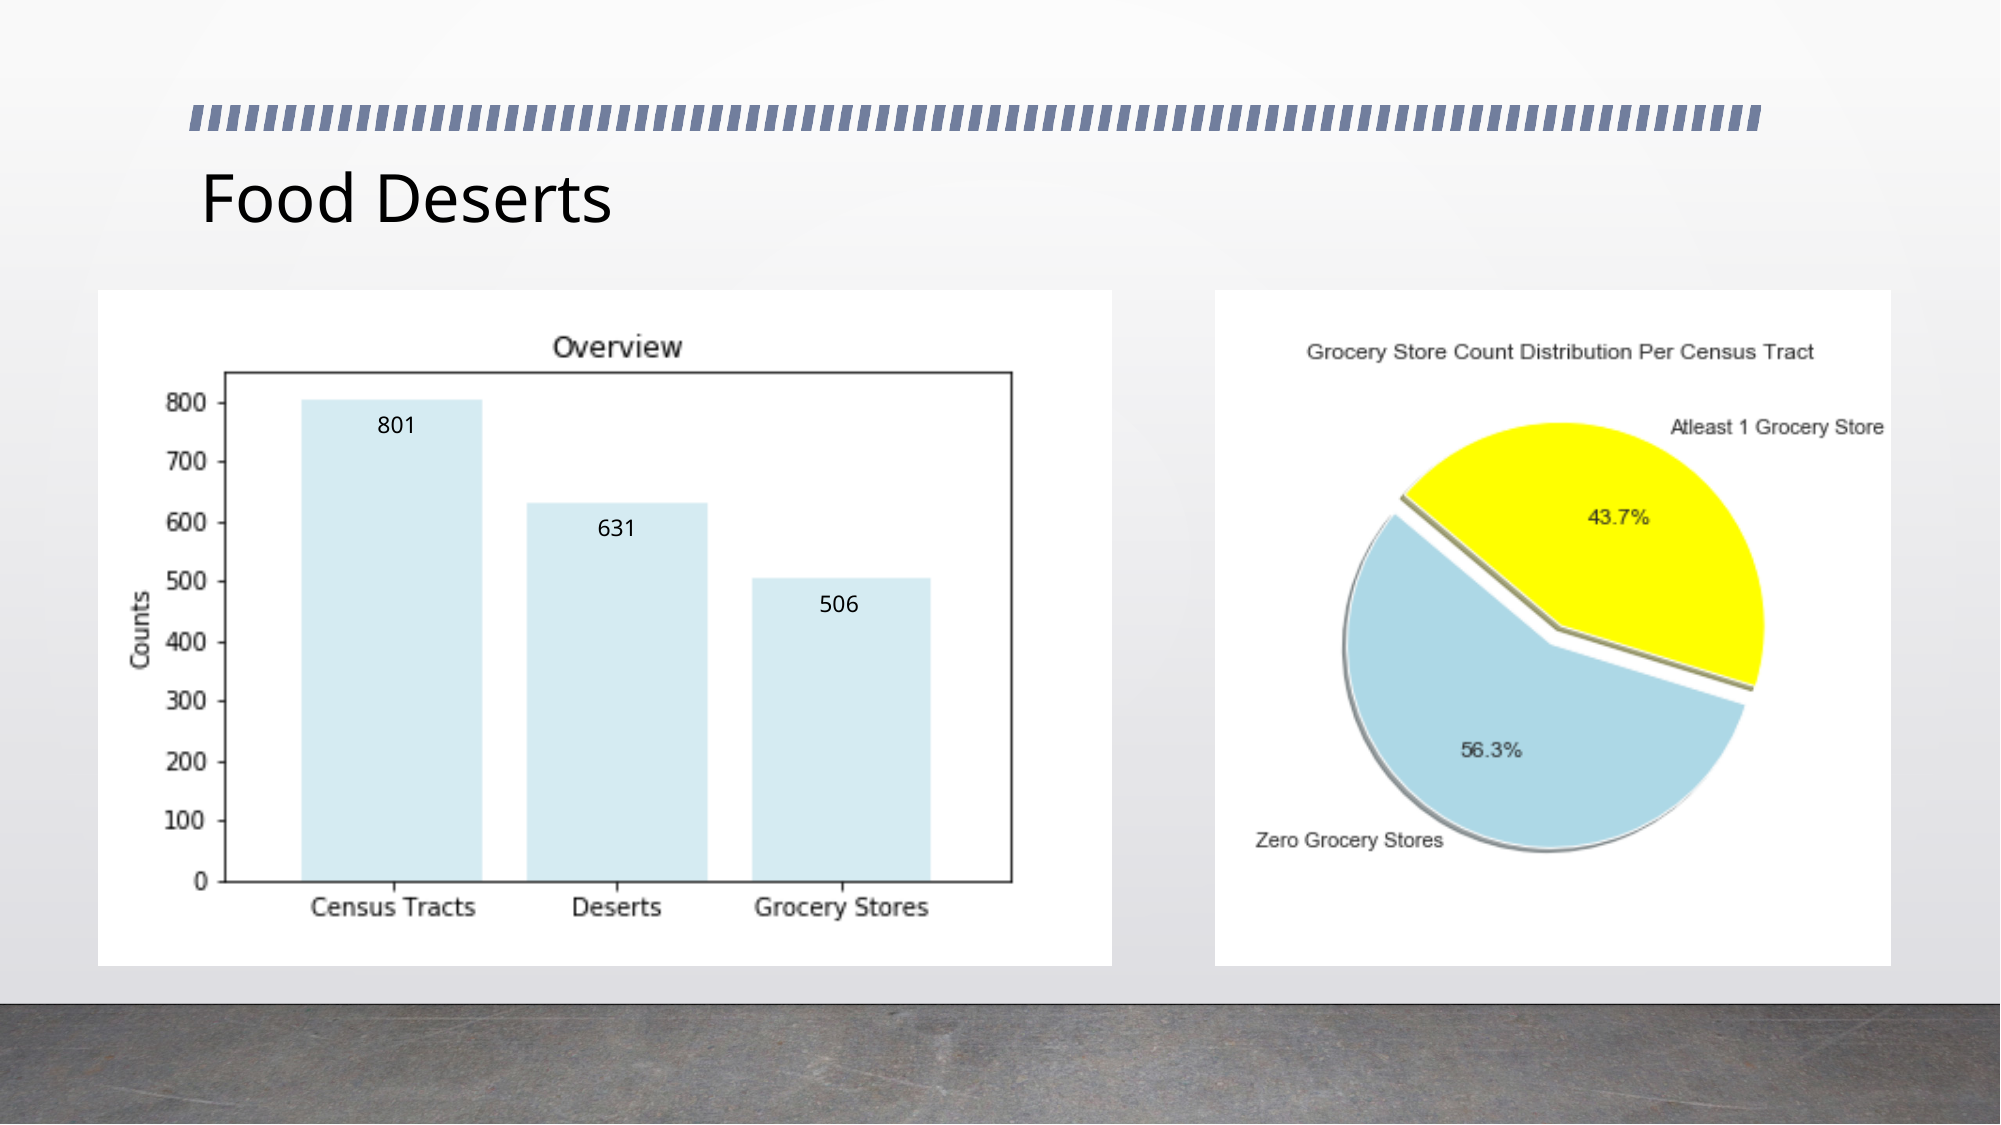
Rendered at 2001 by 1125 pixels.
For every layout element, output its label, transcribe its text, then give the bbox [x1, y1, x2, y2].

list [97, 289, 1112, 966]
picture [0, 1004, 2000, 1124]
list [1214, 289, 1891, 966]
title Food Deserts [185, 157, 1762, 331]
